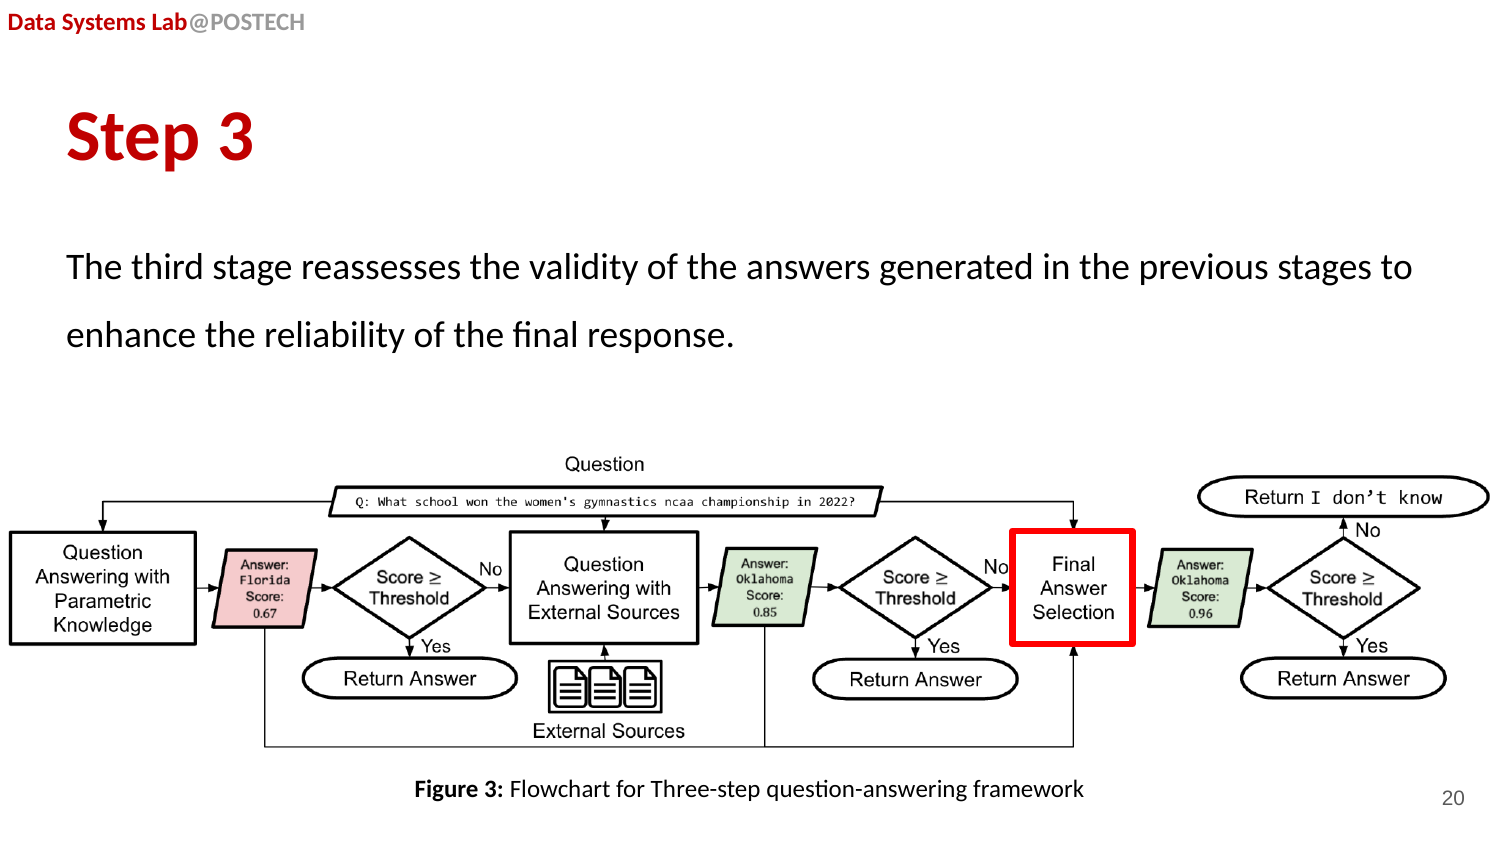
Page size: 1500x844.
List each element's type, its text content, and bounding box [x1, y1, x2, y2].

text_box Figure 3: Flowchart for Three-step question-answering framework [187, 758, 1313, 818]
picture [0, 445, 1500, 750]
title Step 3 [51, 72, 1449, 167]
slide_number 20 [1389, 764, 1480, 830]
list The third stage reassesses the validity of the answers generated in the previous stages to enhance the reliability of the final response. [51, 204, 1449, 375]
